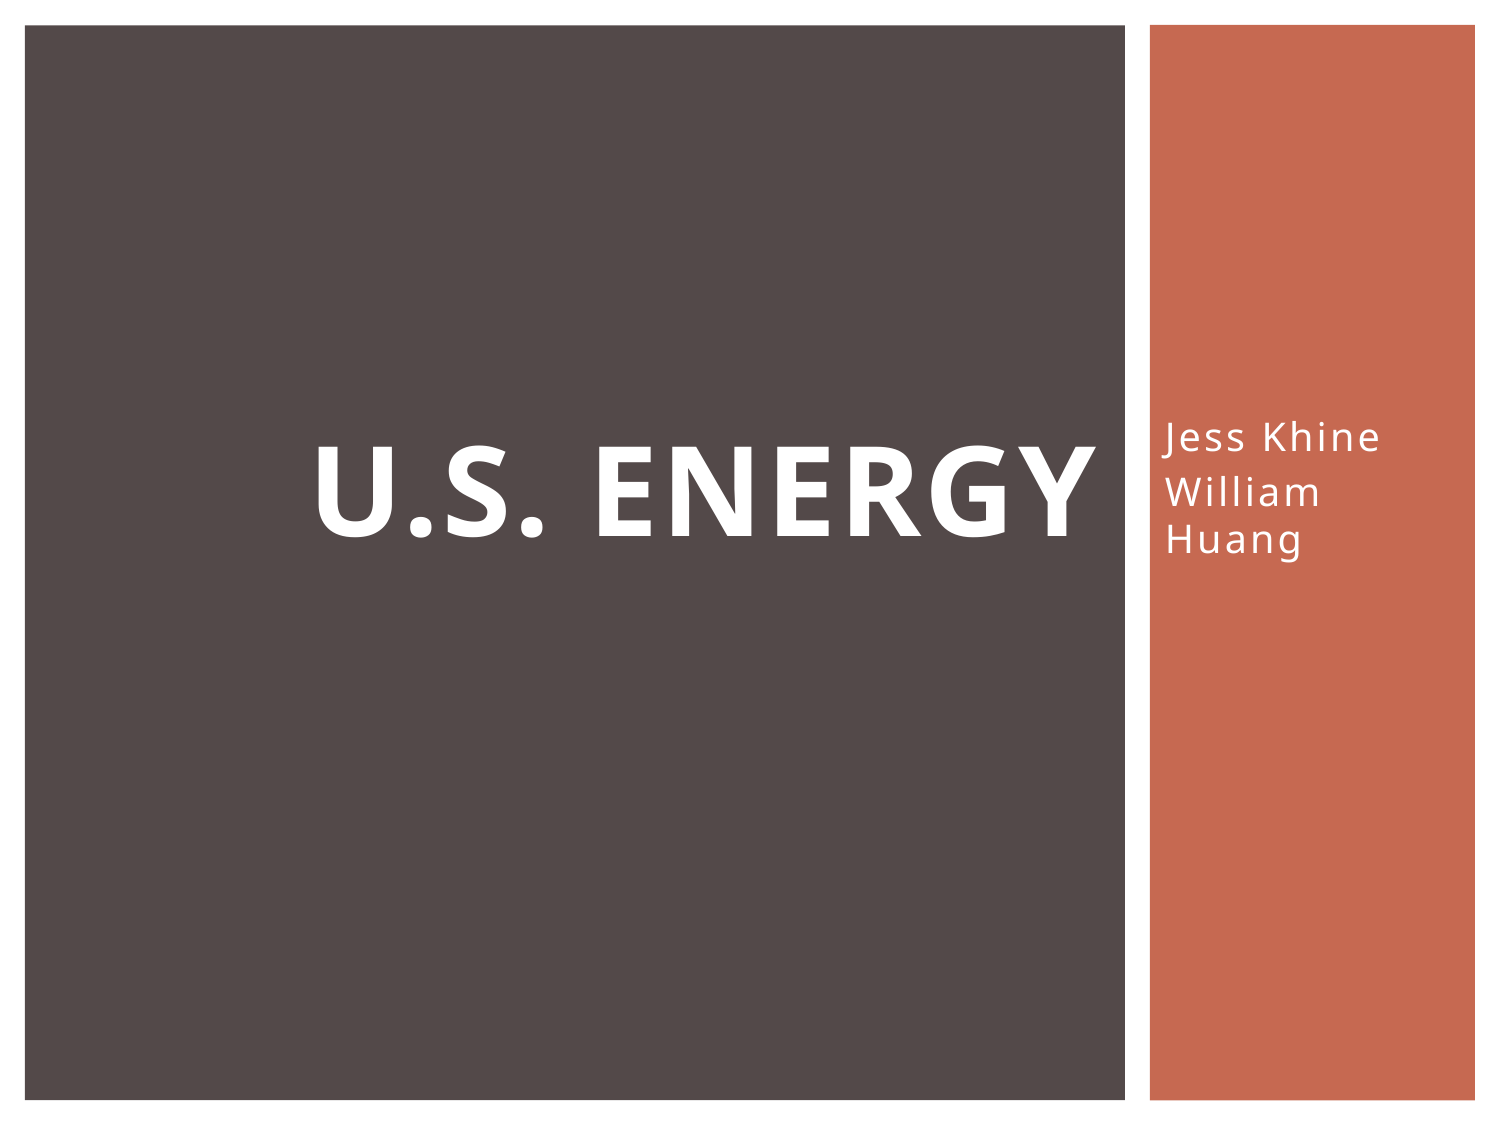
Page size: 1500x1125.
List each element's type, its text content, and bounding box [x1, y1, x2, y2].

subtitle Jess Khine William Huang [1149, 336, 1475, 637]
title U.S. ENERGY [75, 336, 1113, 637]
